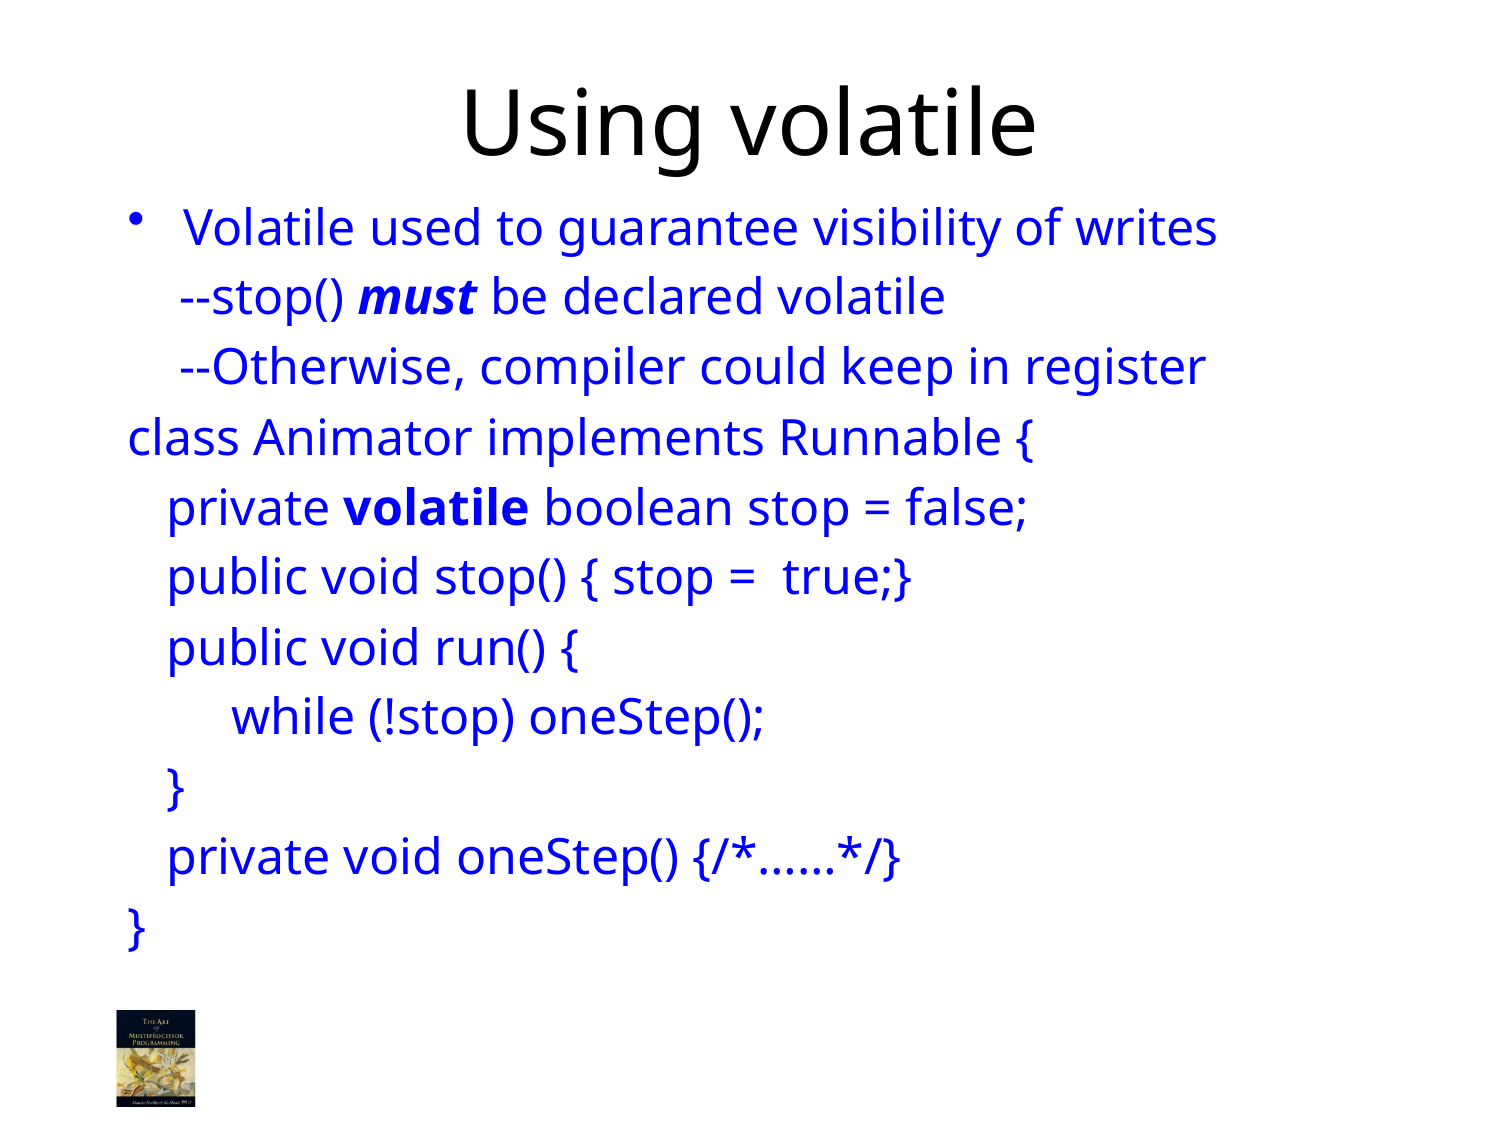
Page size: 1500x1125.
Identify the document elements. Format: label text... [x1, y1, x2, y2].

title Using volatile [112, 49, 1388, 187]
picture [107, 1010, 204, 1107]
list Volatile used to guarantee visibility of writes --stop() must be declared volatile --Otherwise, compiler could keep in register class Animator implements Runnable { private volatile boolean stop = false; public void stop() { stop = true;} public void run() { while (!stop) oneStep(); } private void oneStep() {/*……*/} } [112, 187, 1388, 1063]
